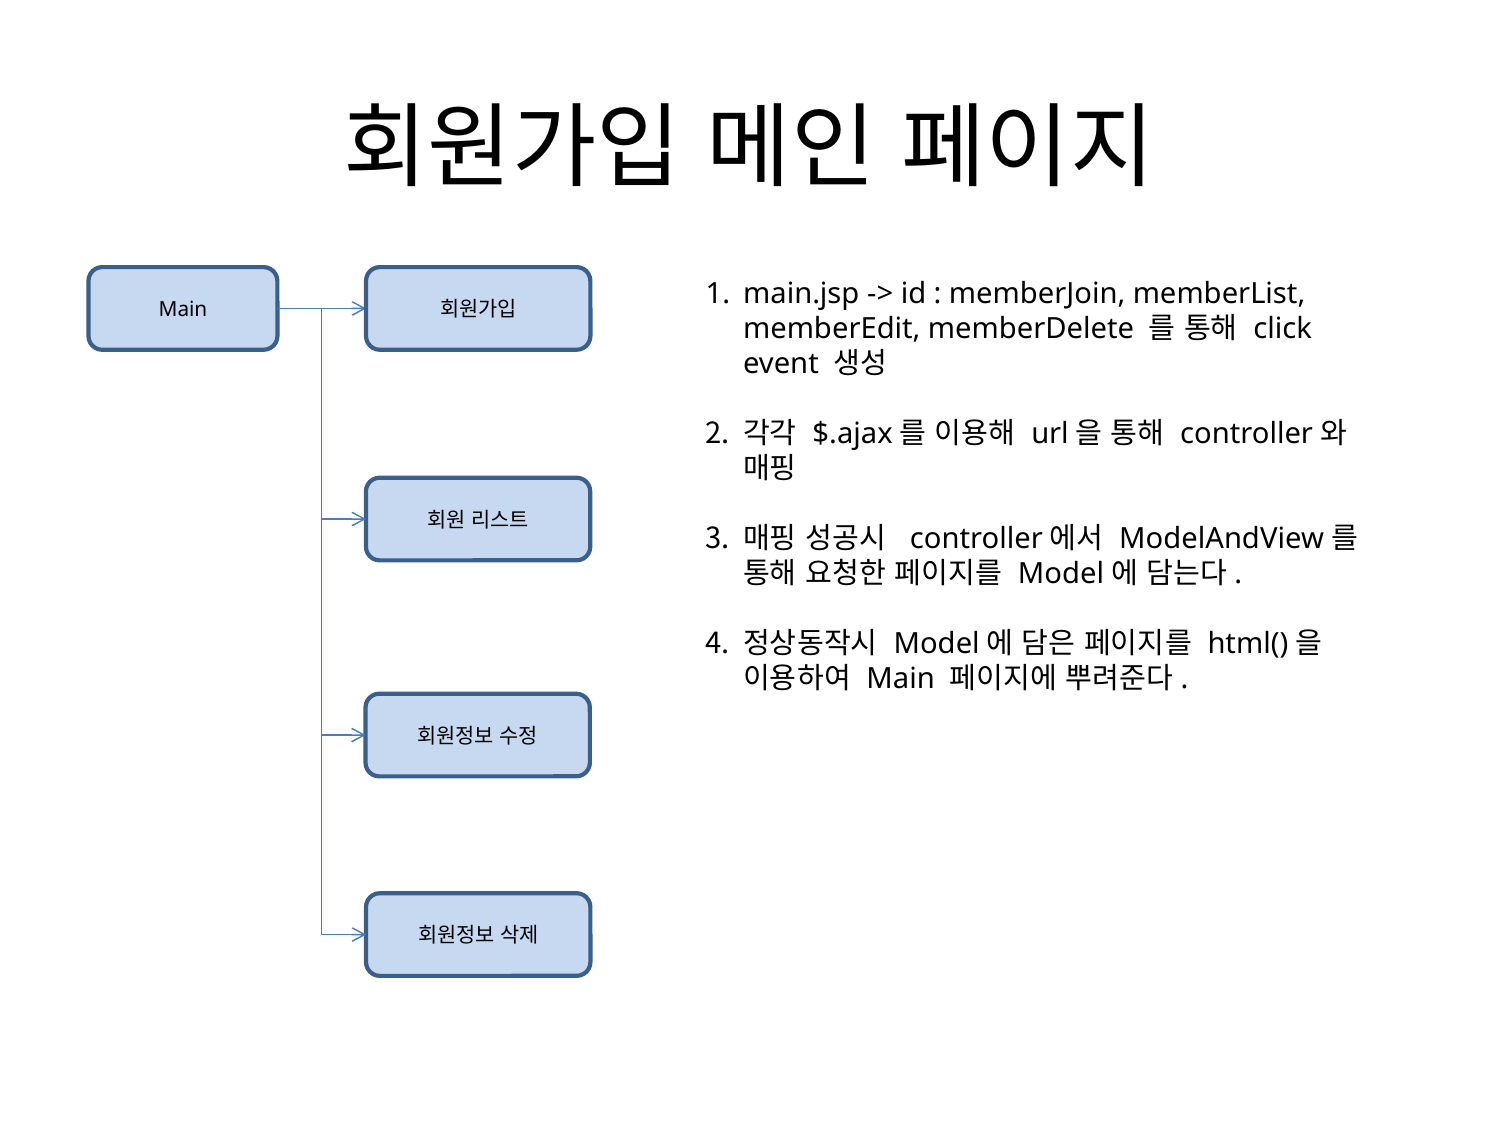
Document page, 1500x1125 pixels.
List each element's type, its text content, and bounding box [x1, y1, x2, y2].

text_box 회원정보 수정 [371, 691, 592, 779]
text_box main.jsp -> id : memberJoin, memberList, memberEdit, memberDelete 를 통해 click event 생성 각각 $.ajax를 이용해 url을 통해 controller와 매핑 매핑 성공시 controller에서 ModelAndView를 통해 요청한 페이지를 Model에 담는다. 정상동작시 Model에 담은 페이지를 html()을 이용하여 Main 페이지에 뿌려준다. [690, 267, 1388, 737]
text_box 회원가입 [363, 265, 593, 352]
text_box 회원 리스트 [371, 475, 593, 563]
text_box Main [86, 265, 280, 352]
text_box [277, 308, 367, 935]
text_box 회원정보 삭제 [363, 891, 593, 978]
title 회원가입 메인 페이지 [112, 54, 1388, 232]
